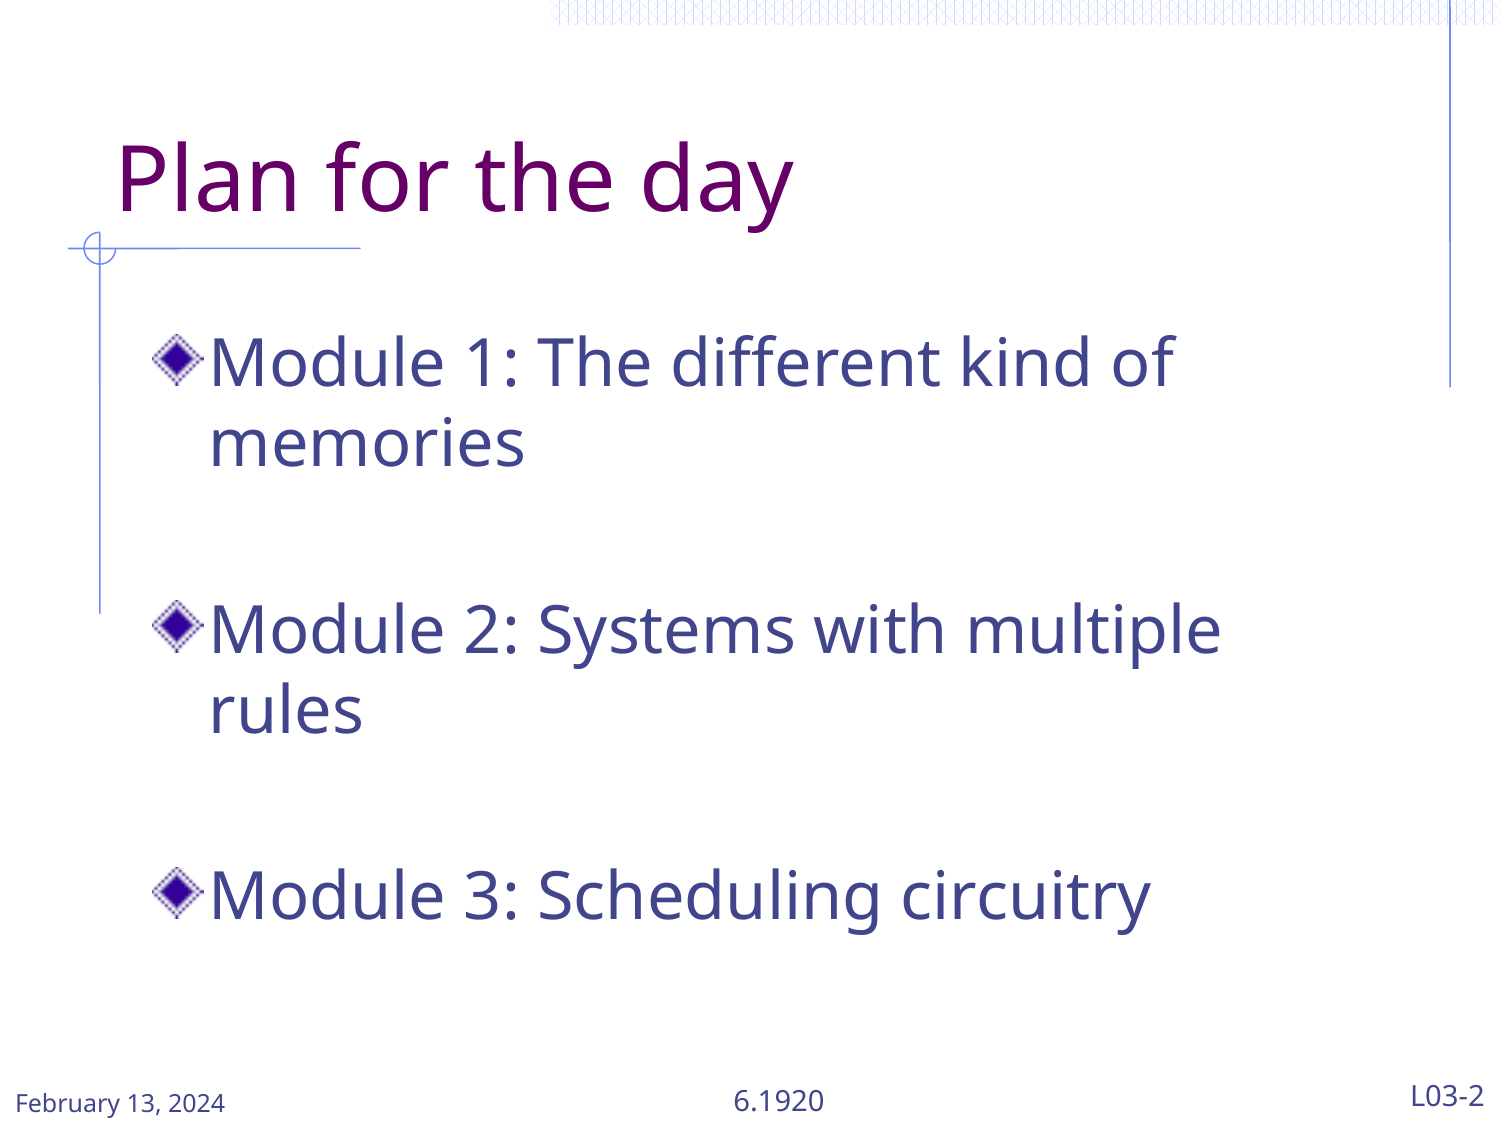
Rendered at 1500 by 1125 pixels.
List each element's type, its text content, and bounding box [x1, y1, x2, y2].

title Plan for the day [99, 49, 1376, 238]
list Module 1: The different kind of memories Module 2: Systems with multiple rules Module 3: Scheduling circuitry [137, 312, 1413, 988]
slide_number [0, 1049, 313, 1125]
slide_number L03-2 [1187, 1049, 1500, 1125]
footer 6.1920 [508, 1049, 1051, 1125]
picture [152, 600, 204, 653]
picture [152, 867, 204, 919]
picture [152, 334, 204, 386]
